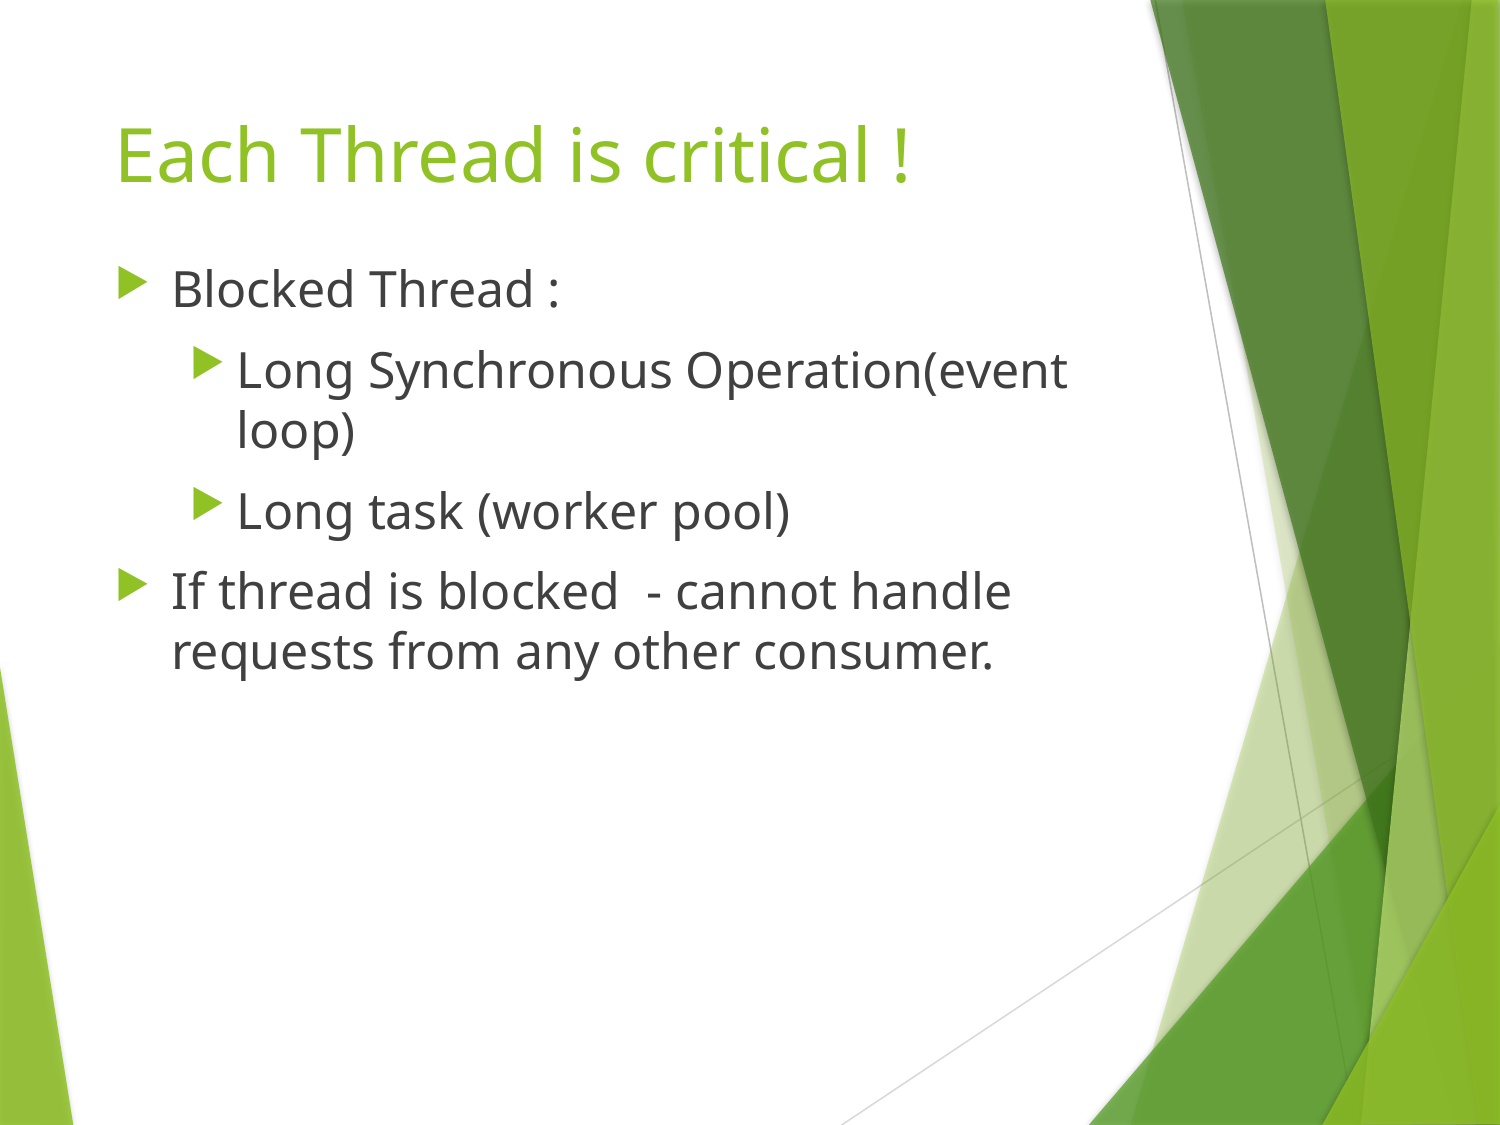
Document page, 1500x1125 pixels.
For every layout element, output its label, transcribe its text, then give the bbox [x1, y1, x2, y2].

list Blocked Thread : Long Synchronous Operation(event loop) Long task (worker pool) If thread is blocked - cannot handle requests from any other consumer. [99, 249, 1175, 993]
title Each Thread is critical ! [99, 99, 1142, 249]
